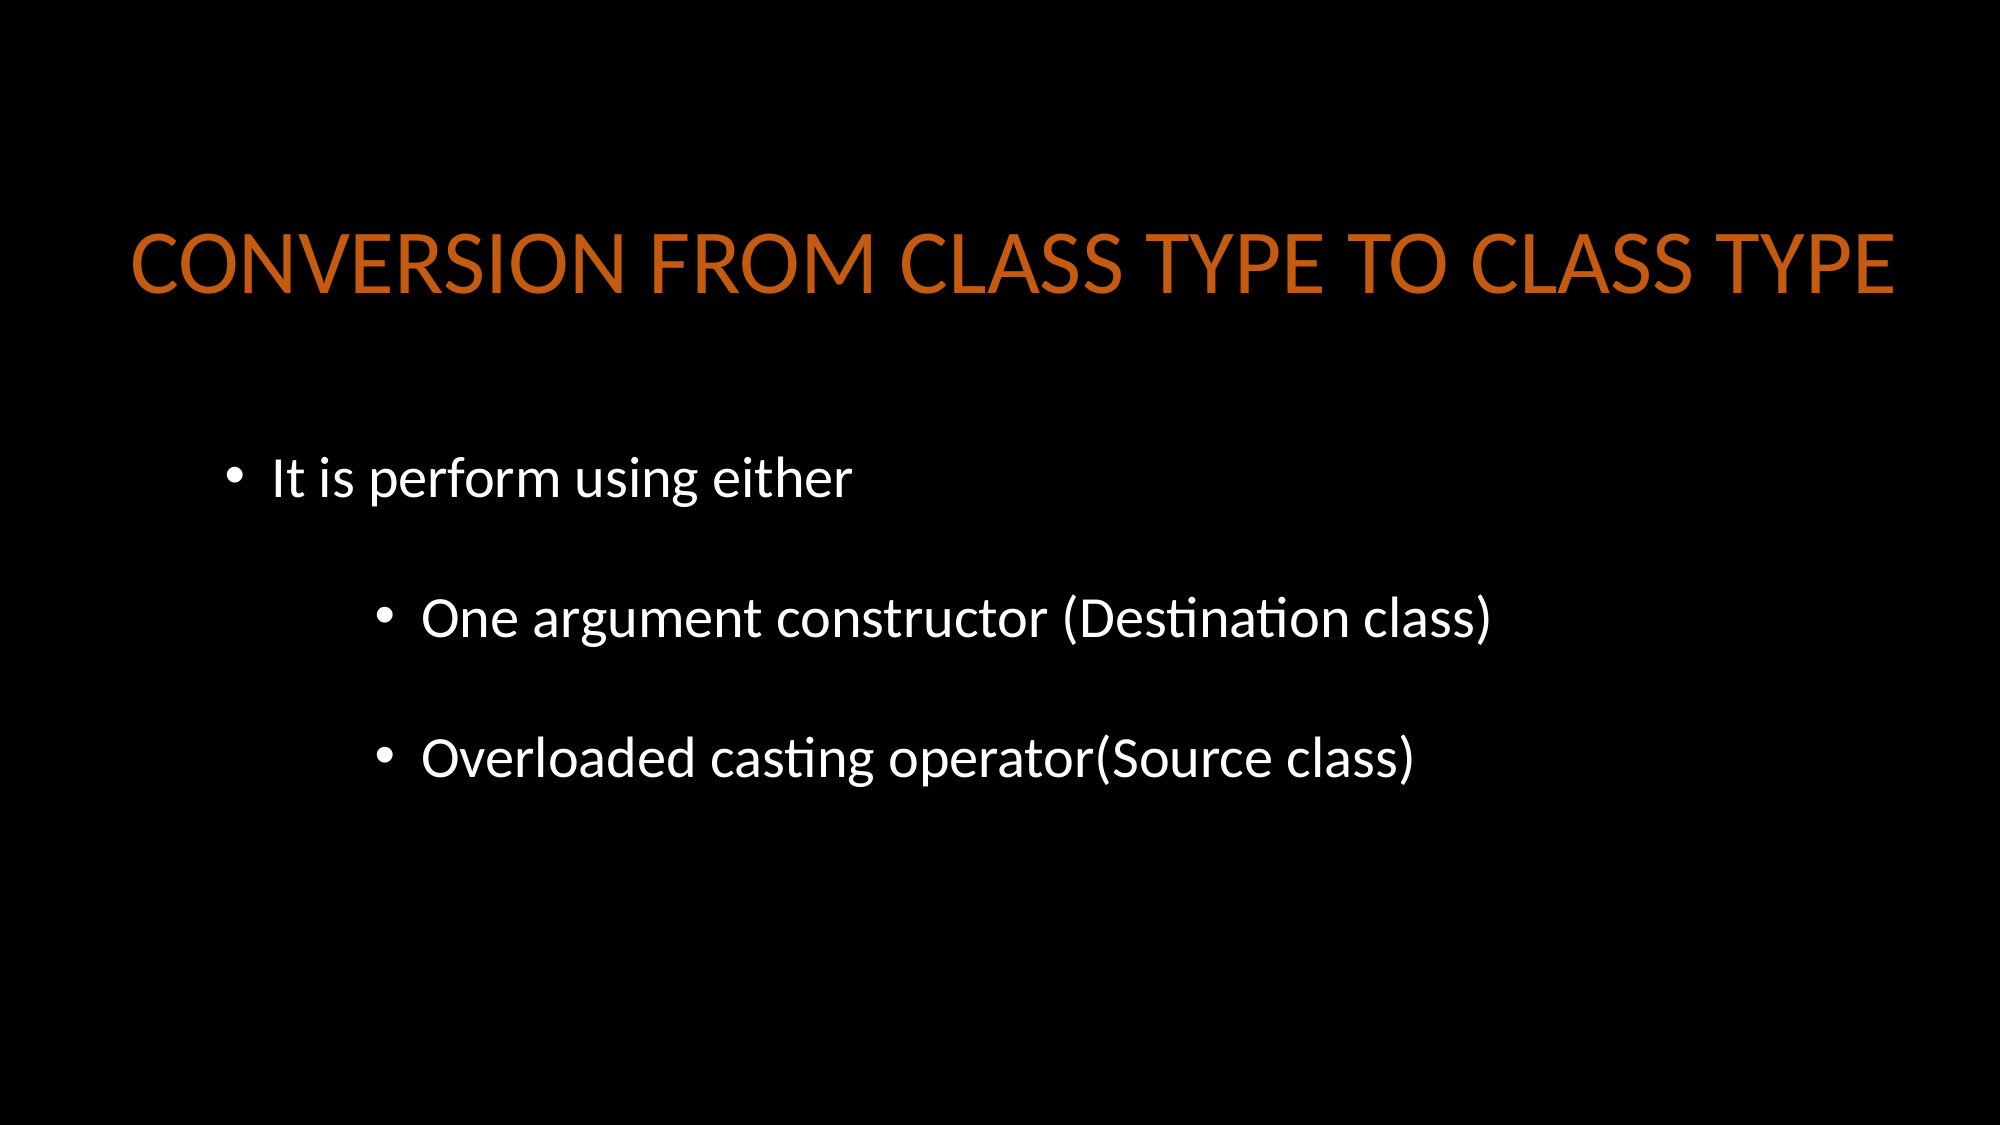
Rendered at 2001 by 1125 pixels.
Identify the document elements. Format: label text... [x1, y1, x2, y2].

text_box It is perform using either One argument constructor (Destination class) Overloaded casting operator(Source class) [209, 431, 1509, 797]
text_box CONVERSION FROM CLASS TYPE TO CLASS TYPE [115, 194, 1915, 429]
